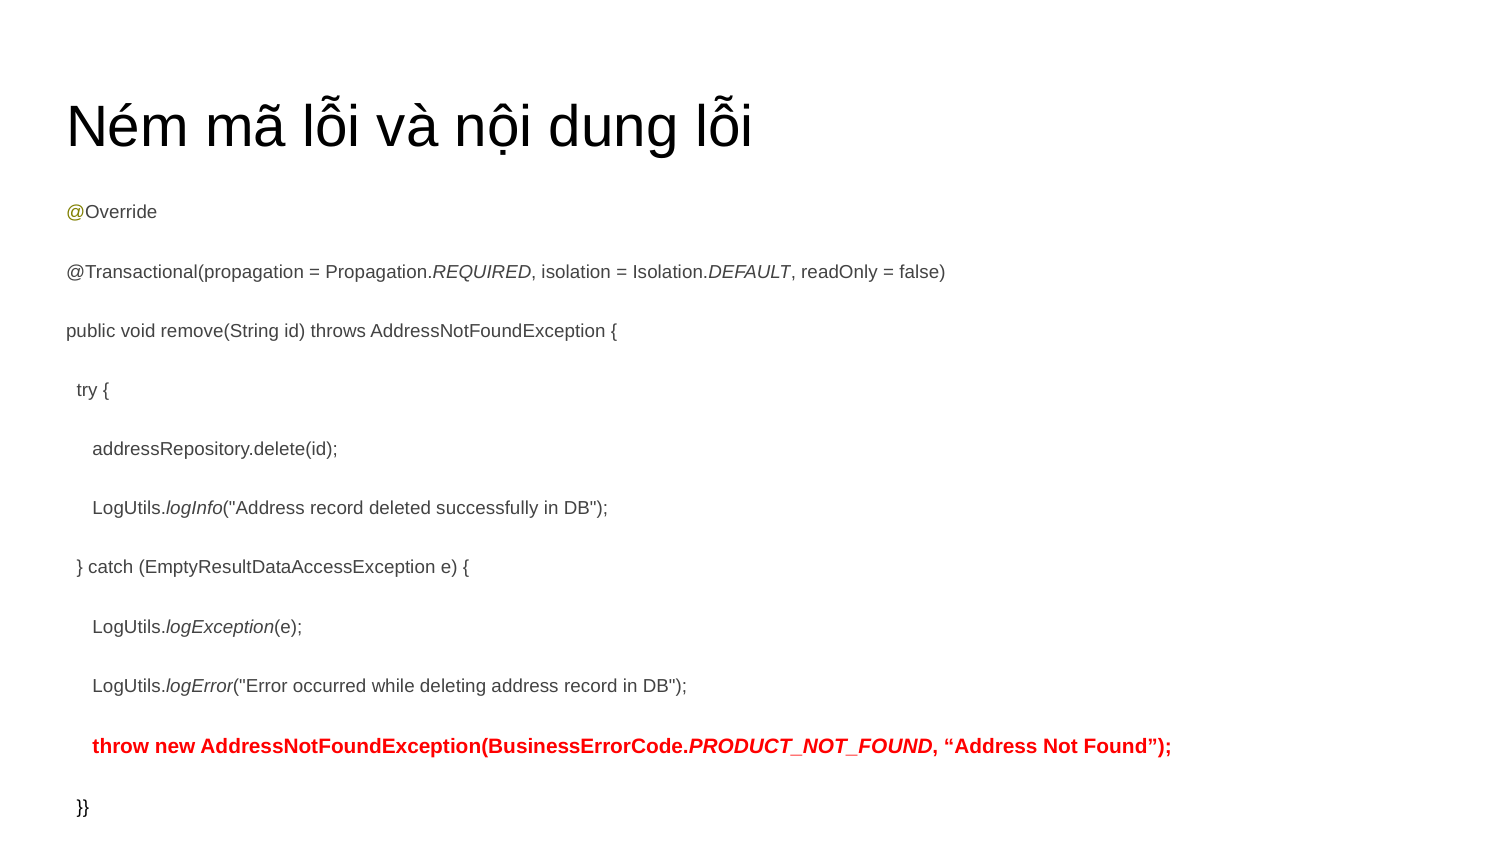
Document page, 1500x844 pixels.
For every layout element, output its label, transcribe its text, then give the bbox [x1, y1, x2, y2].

list @Override @Transactional(propagation = Propagation.REQUIRED, isolation = Isolation.DEFAULT, readOnly = false) public void remove(String id) throws AddressNotFoundException { try { addressRepository.delete(id); LogUtils.logInfo("Address record deleted successfully in DB"); } catch (EmptyResultDataAccessException e) { LogUtils.logException(e); LogUtils.logError("Error occurred while deleting address record in DB"); throw new AddressNotFoundException(BusinessErrorCode.PRODUCT_NOT_FOUND, “Address Not Found”); }} [51, 181, 1449, 821]
title Ném mã lỗi và nội dung lỗi [51, 72, 1449, 167]
